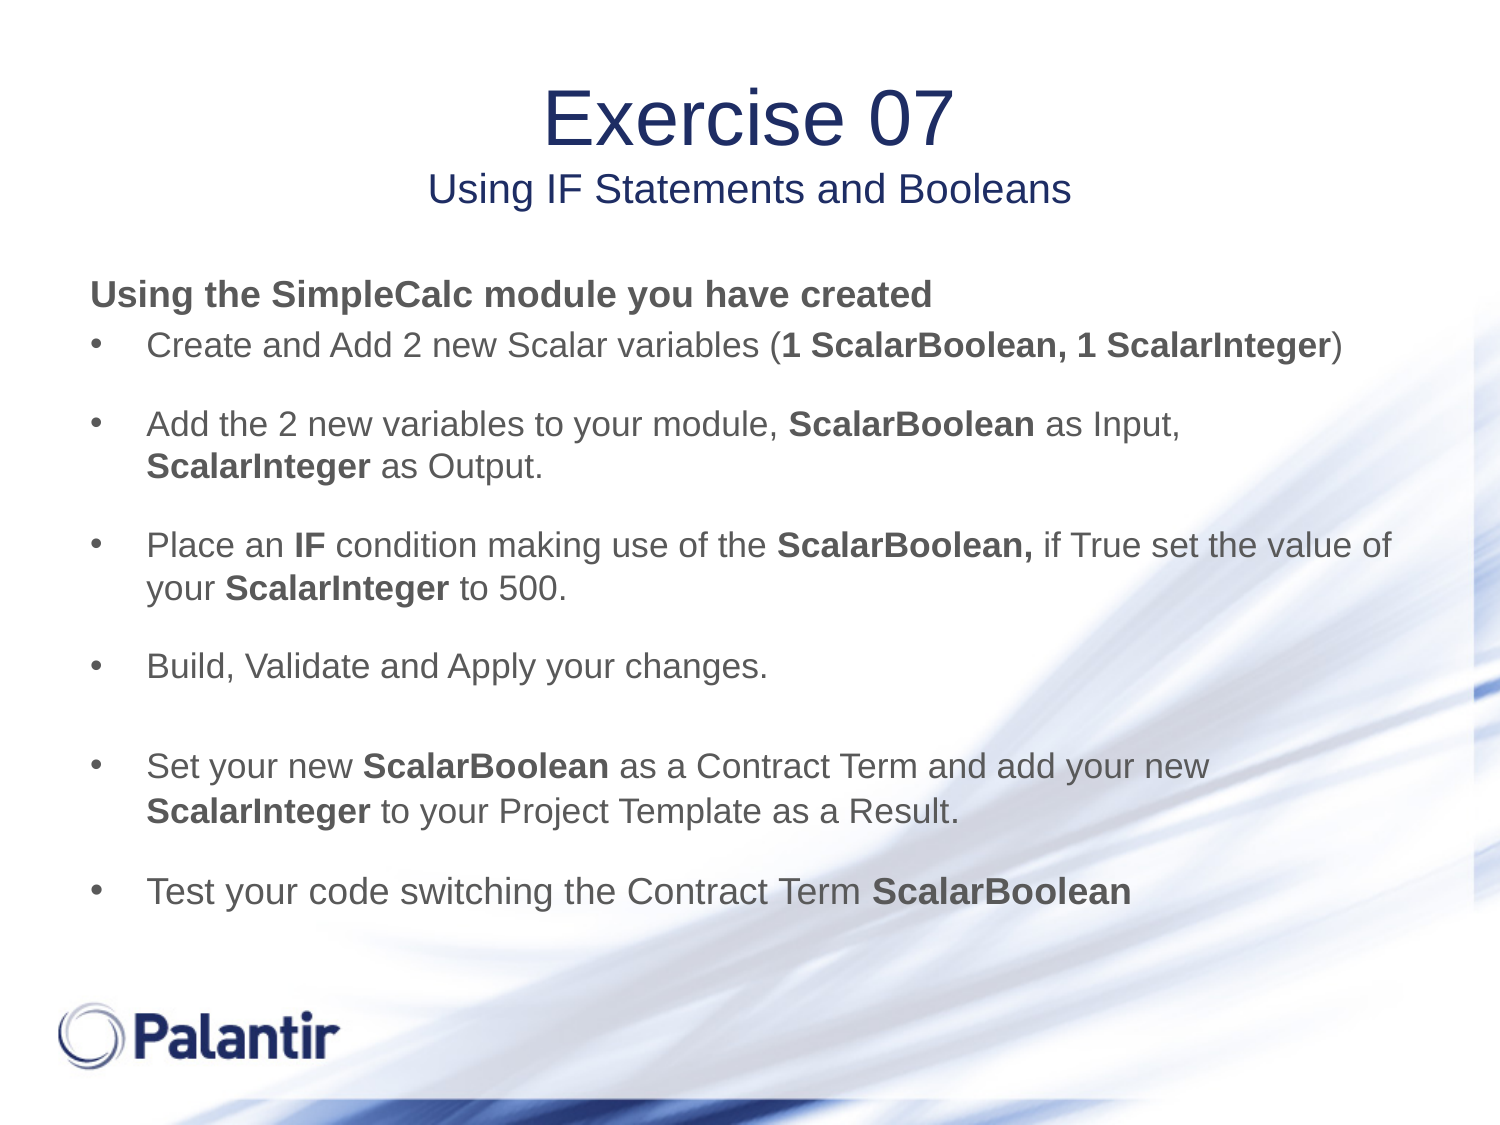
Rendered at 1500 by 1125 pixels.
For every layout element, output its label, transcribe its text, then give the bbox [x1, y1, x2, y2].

picture [0, 0, 1500, 1125]
list Using the SimpleCalc module you have created Create and Add 2 new Scalar variables (1 ScalarBoolean, 1 ScalarInteger) Add the 2 new variables to your module, ScalarBoolean as Input, ScalarInteger as Output. Place an IF condition making use of the ScalarBoolean, if True set the value of your ScalarInteger to 500. Build, Validate and Apply your changes. Set your new ScalarBoolean as a Contract Term and add your new ScalarInteger to your Project Template as a Result. Test your code switching the Contract Term ScalarBoolean [75, 262, 1425, 950]
title Exercise 07 Using IF Statements and Booleans [75, 45, 1425, 233]
